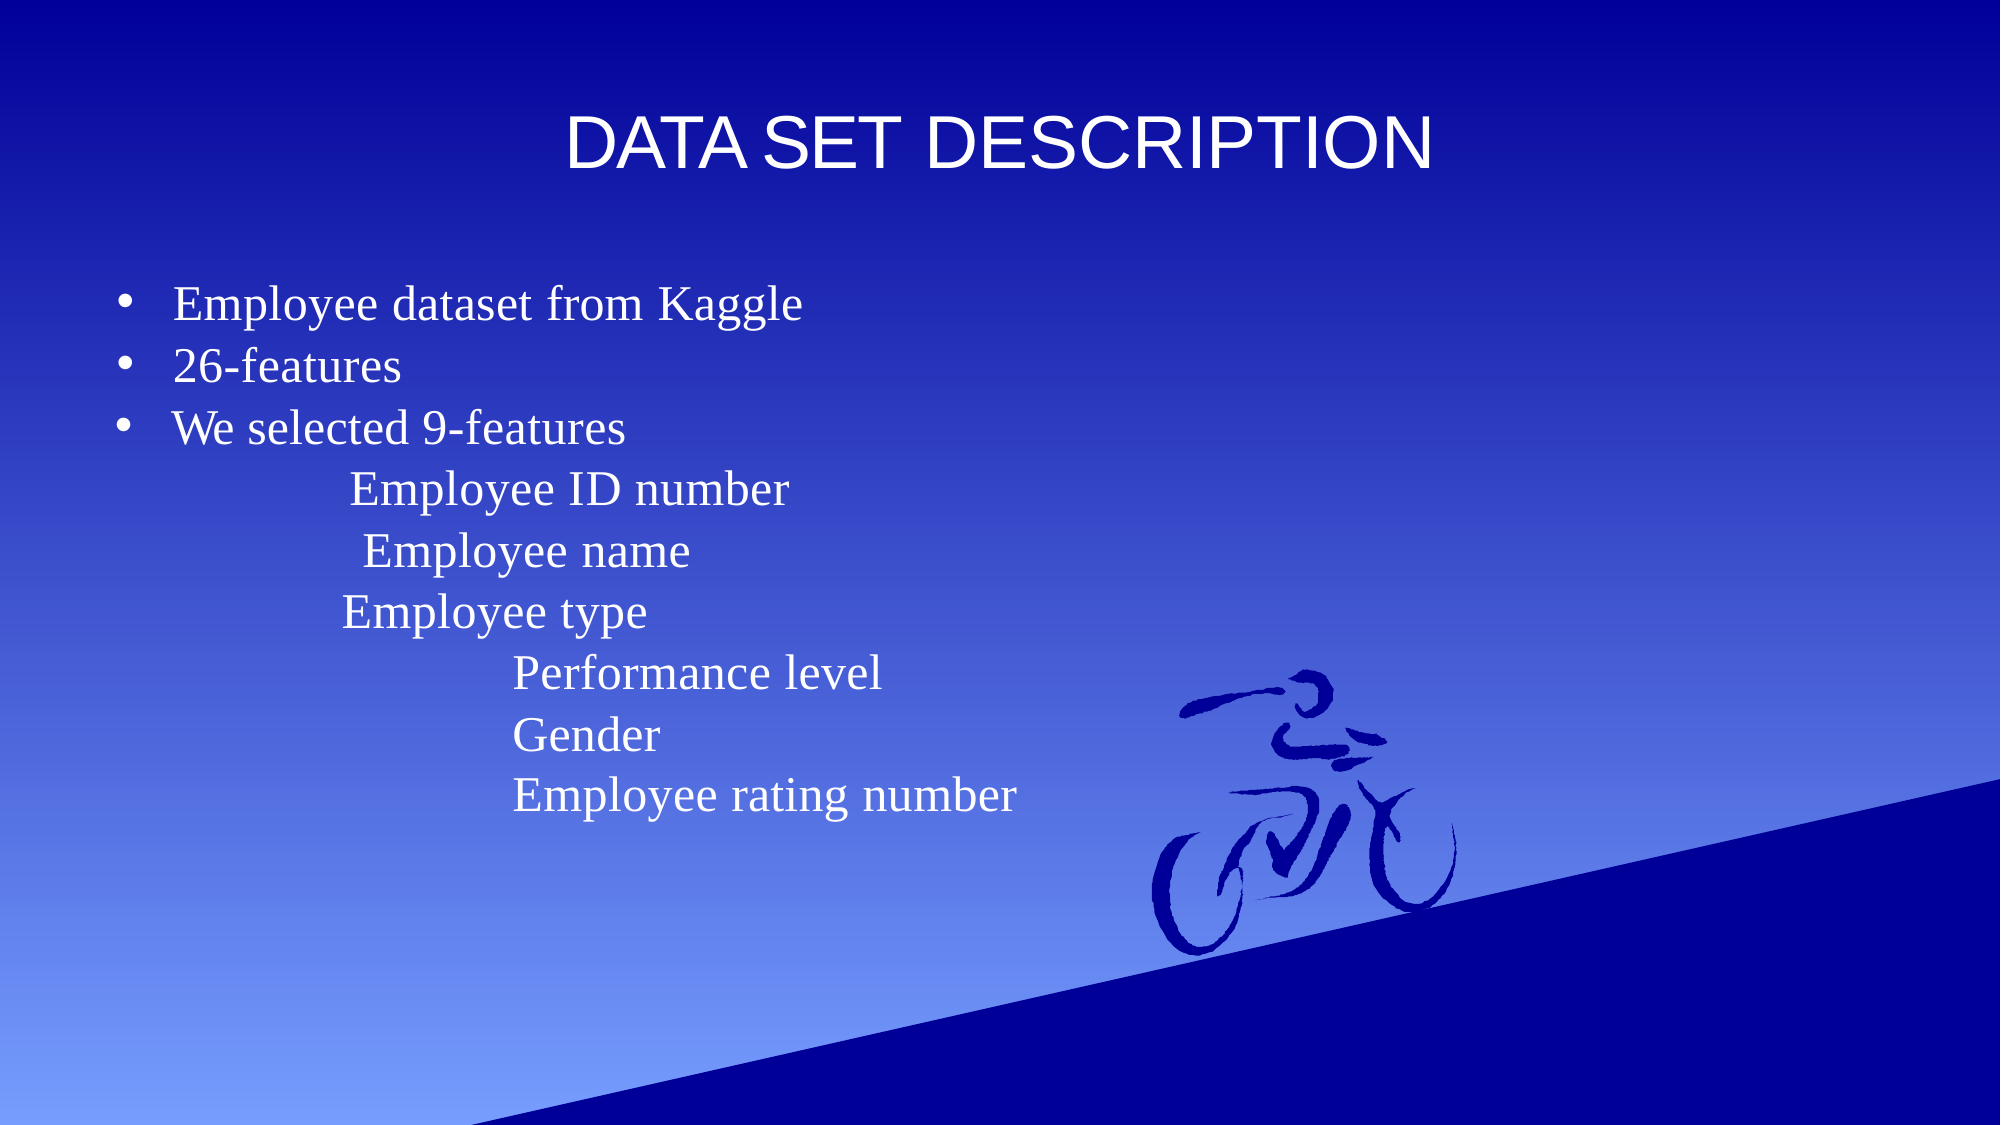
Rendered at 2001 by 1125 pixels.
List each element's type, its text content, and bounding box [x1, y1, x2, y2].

title DATA SET DESCRIPTION [99, 44, 1901, 233]
list Employee dataset from Kaggle 26-features We selected 9-features Employee ID number Employee name Employee type Performance level Gender Employee rating number [99, 262, 1901, 1006]
